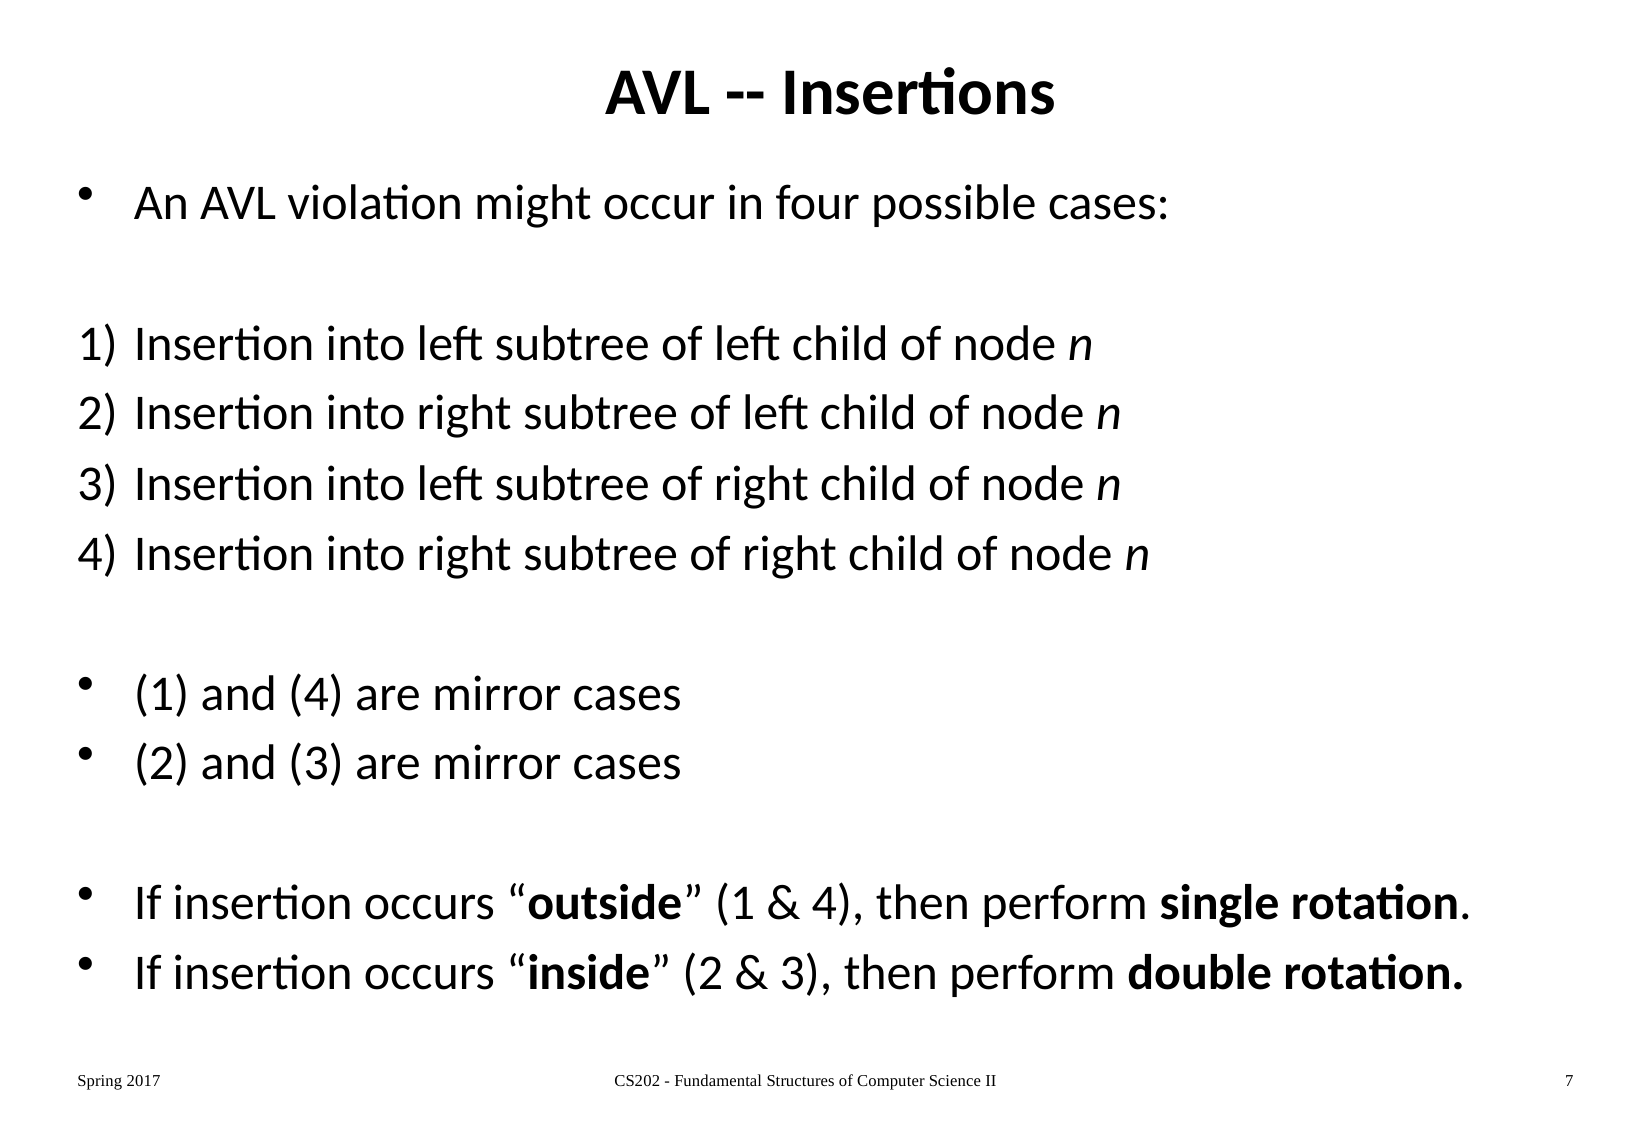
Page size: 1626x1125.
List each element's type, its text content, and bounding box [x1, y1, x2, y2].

title AVL -- Insertions [62, 24, 1600, 151]
footer CS202 - Fundamental Structures of Computer Science II [500, 1062, 1111, 1101]
list An AVL violation might occur in four possible cases: Insertion into left subtree of left child of node n Insertion into right subtree of left child of node n Insertion into left subtree of right child of node n Insertion into right subtree of right child of node n (1) and (4) are mirror cases (2) and (3) are mirror cases If insertion occurs “outside” (1 & 4), then perform single rotation. If insertion occurs “inside” (2 & 3), then perform double rotation. [62, 162, 1588, 1038]
slide_number Spring 2017 [62, 1062, 402, 1101]
slide_number 7 [1249, 1062, 1589, 1101]
